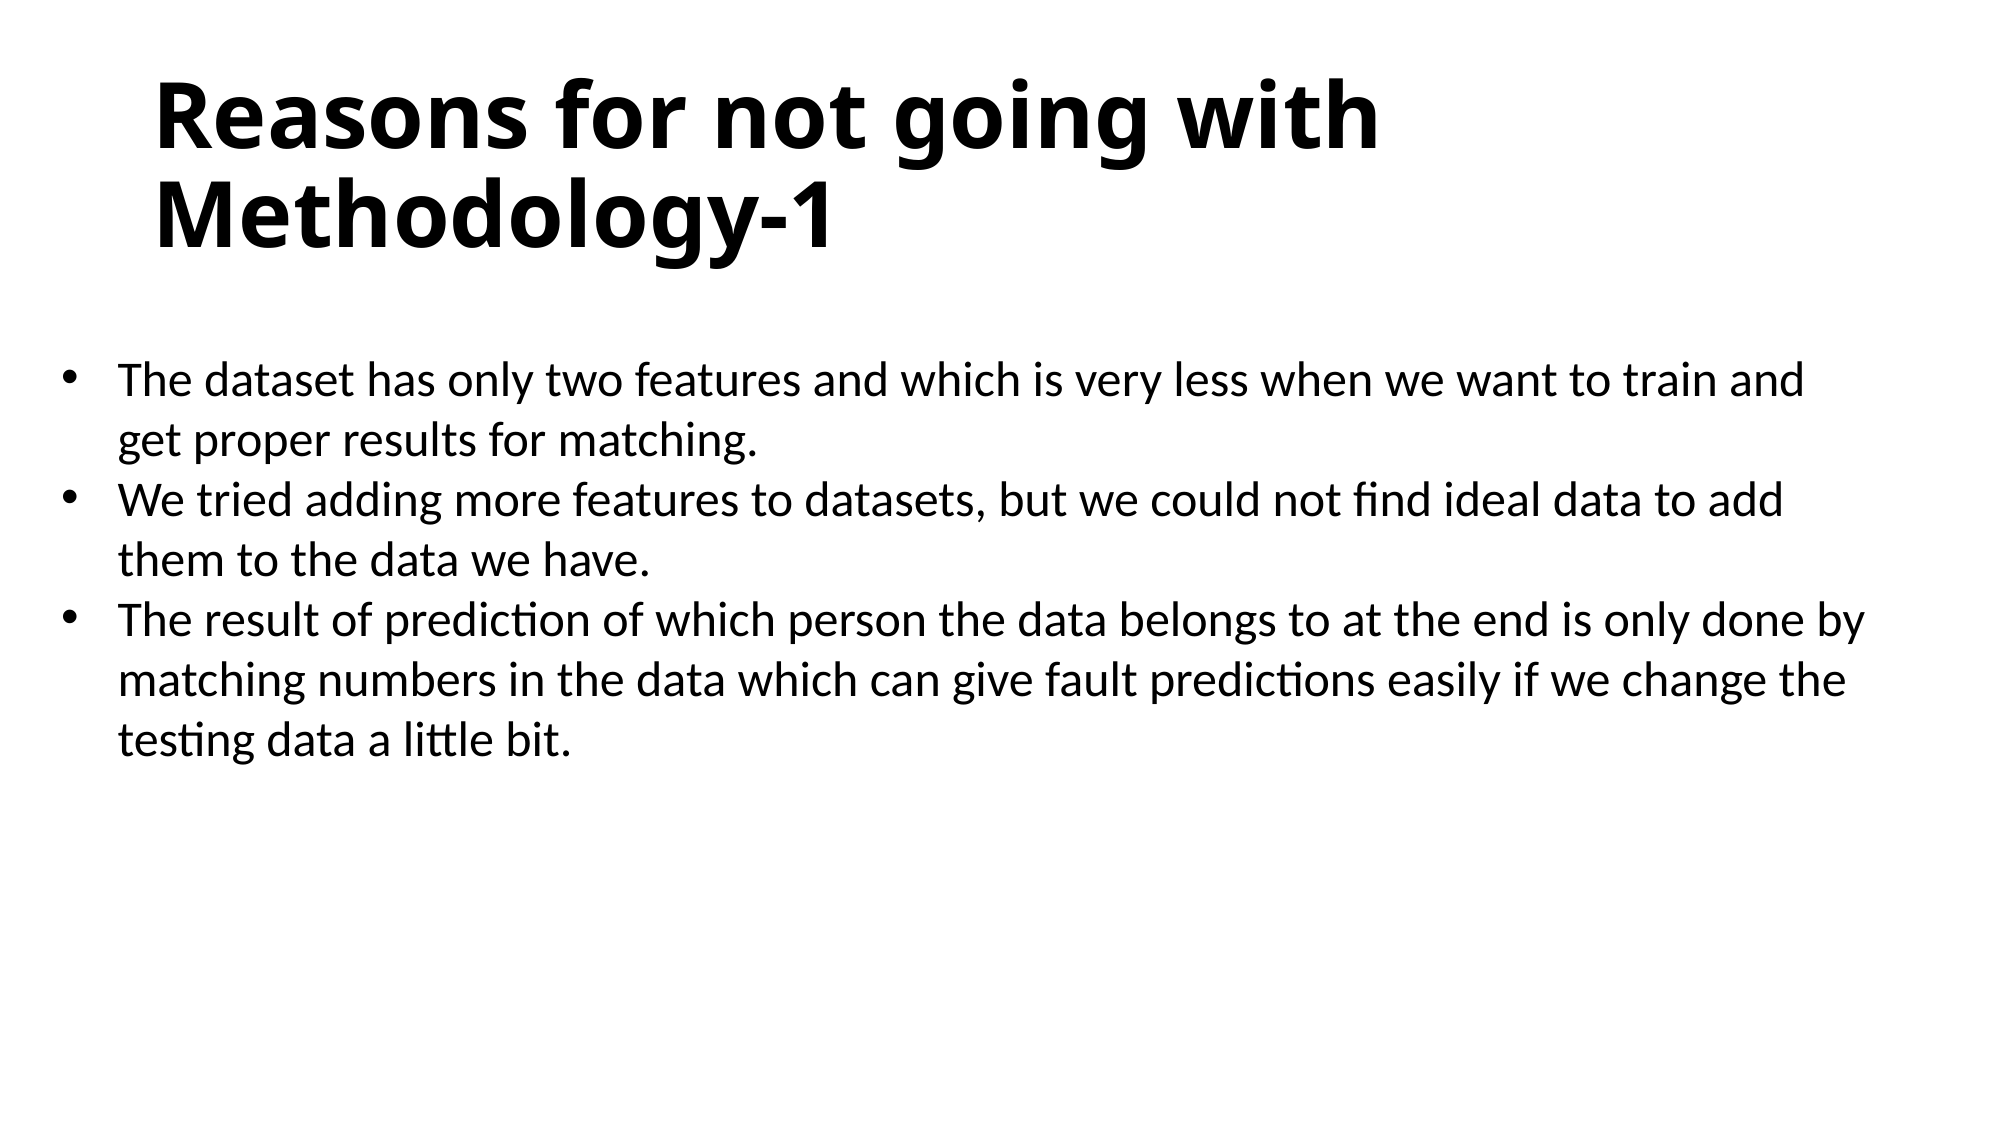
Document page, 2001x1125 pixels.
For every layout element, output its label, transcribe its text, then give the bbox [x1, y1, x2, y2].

title Reasons for not going with Methodology-1 [137, 59, 1863, 278]
text_box The dataset has only two features and which is very less when we want to train and get proper results for matching. We tried adding more features to datasets, but we could not find ideal data to add them to the data we have. The result of prediction of which person the data belongs to at the end is only done by matching numbers in the data which can give fault predictions easily if we change the testing data a little bit. [46, 278, 1886, 1124]
